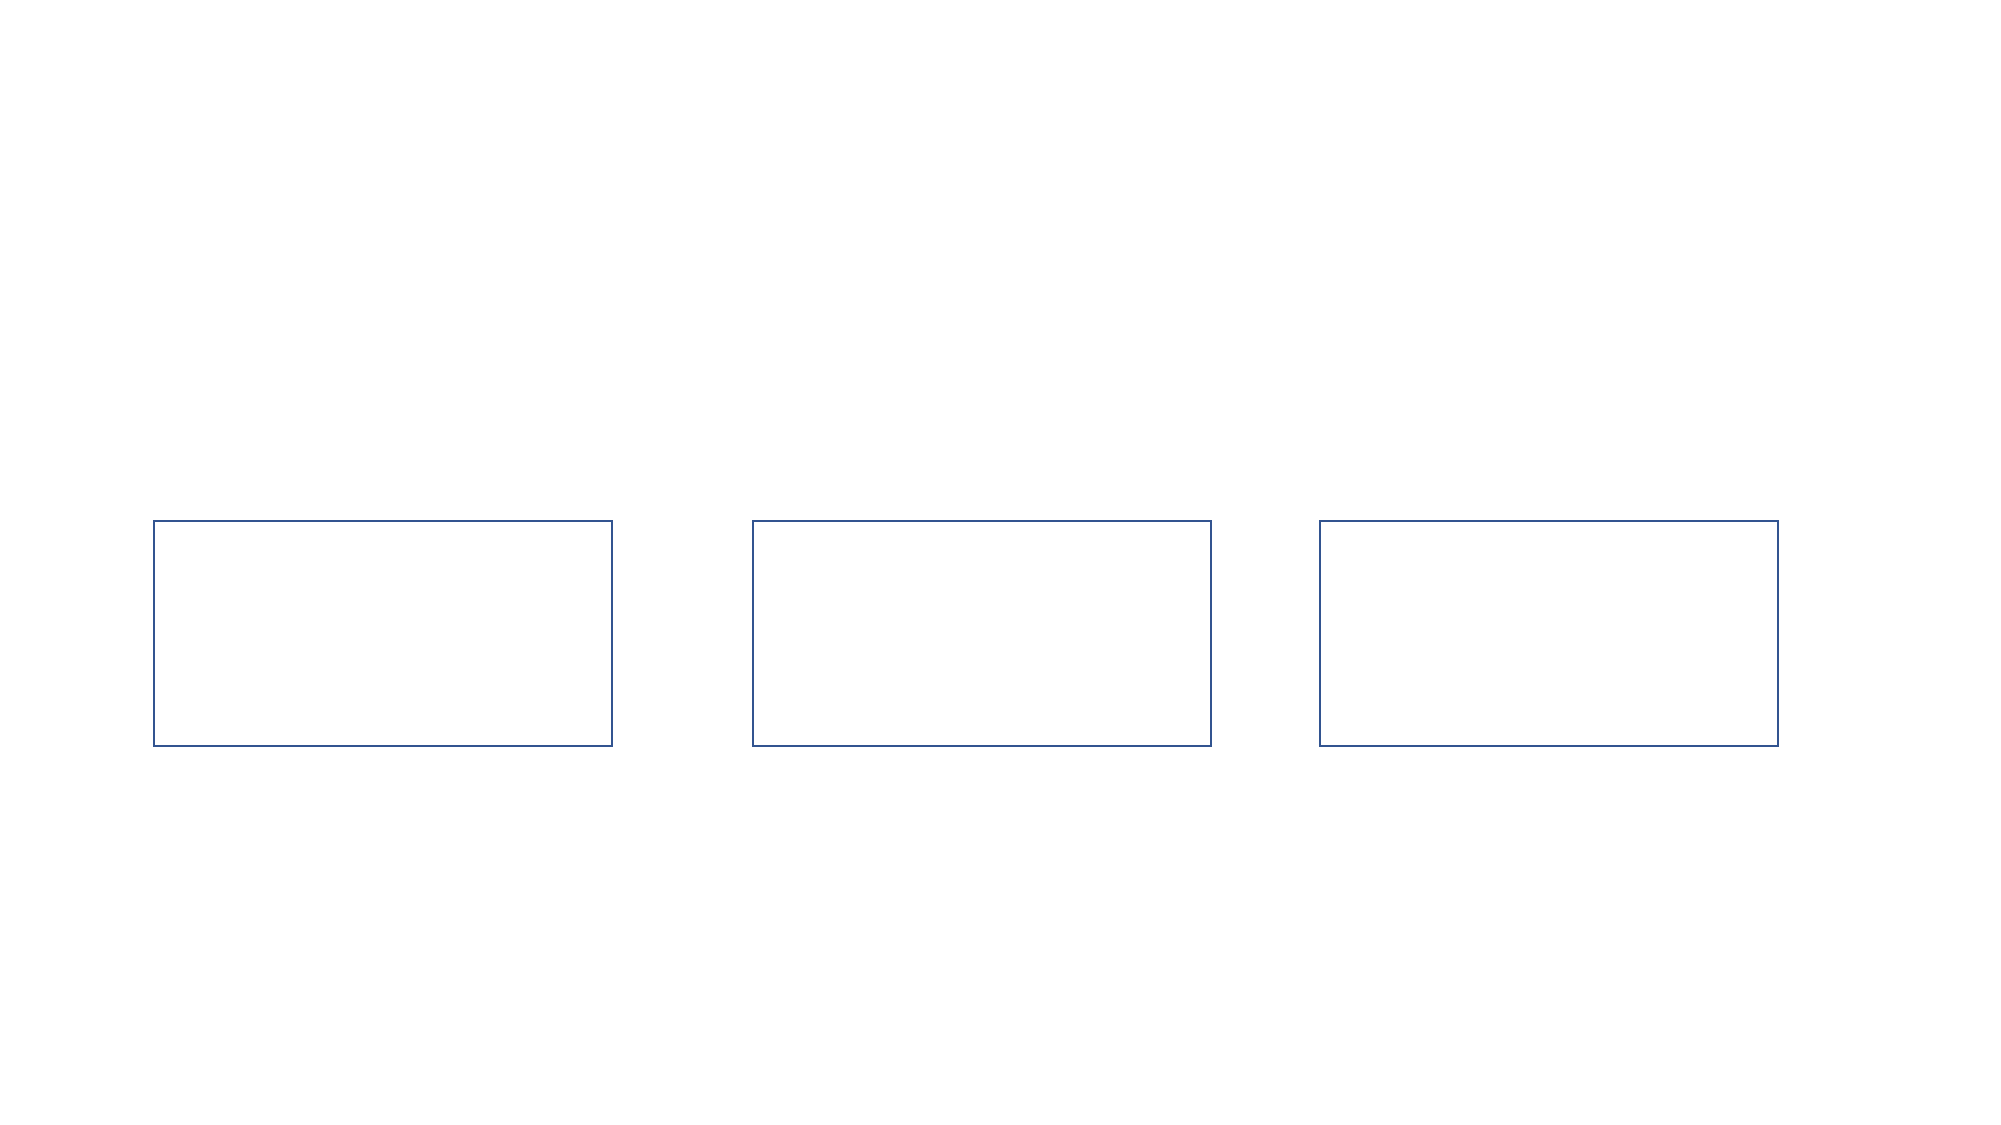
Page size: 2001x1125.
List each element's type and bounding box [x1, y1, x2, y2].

text_box [1319, 520, 1779, 747]
text_box [752, 520, 1212, 747]
text_box [153, 520, 613, 747]
